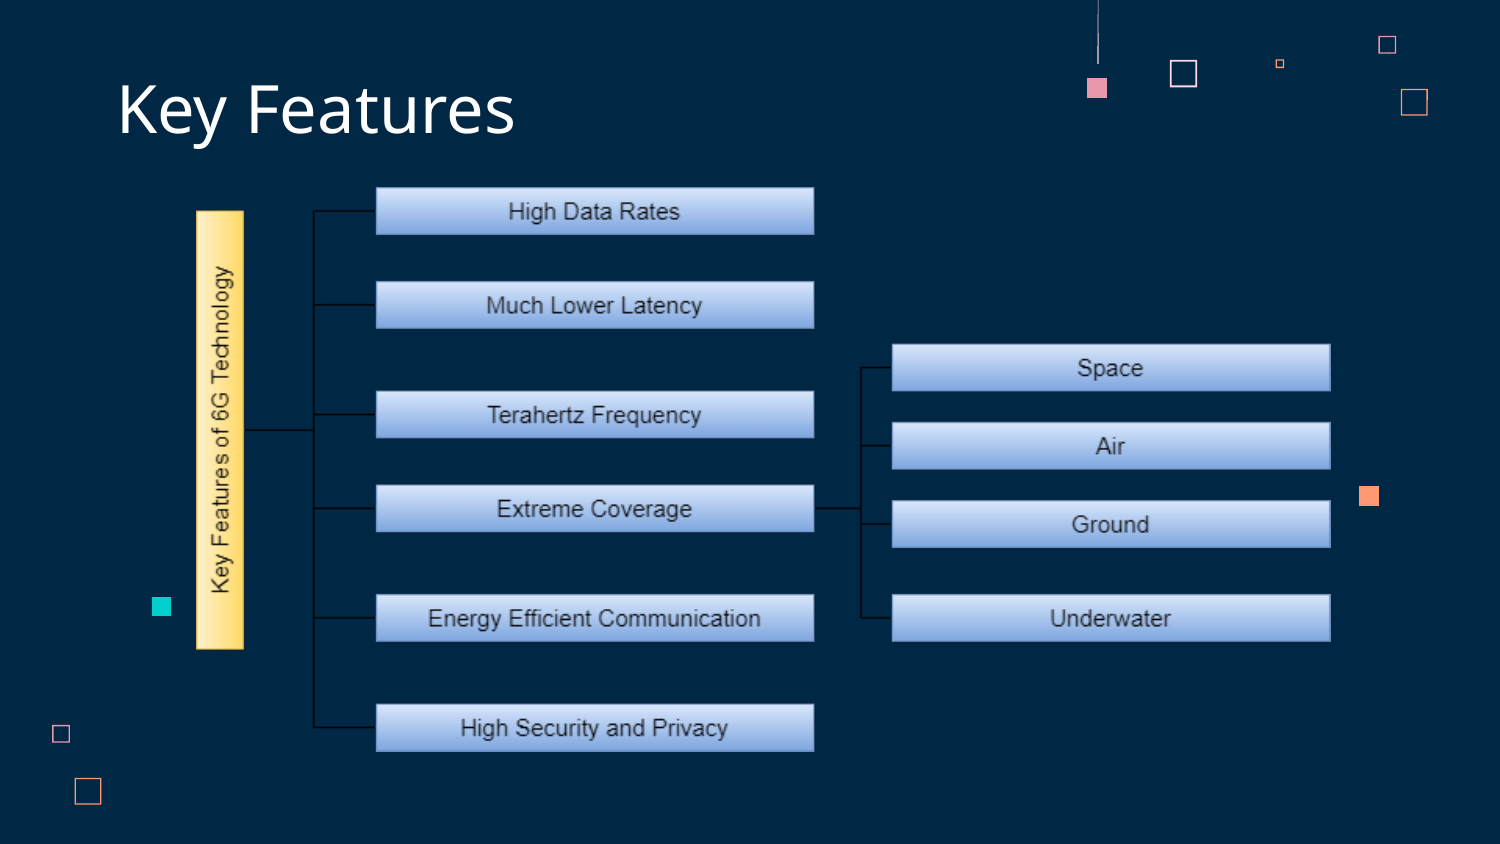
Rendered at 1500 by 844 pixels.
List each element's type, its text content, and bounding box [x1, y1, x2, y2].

text_box [151, 596, 172, 617]
text_box [1358, 485, 1379, 506]
title Key Features [101, 67, 1111, 163]
picture [196, 187, 1332, 752]
